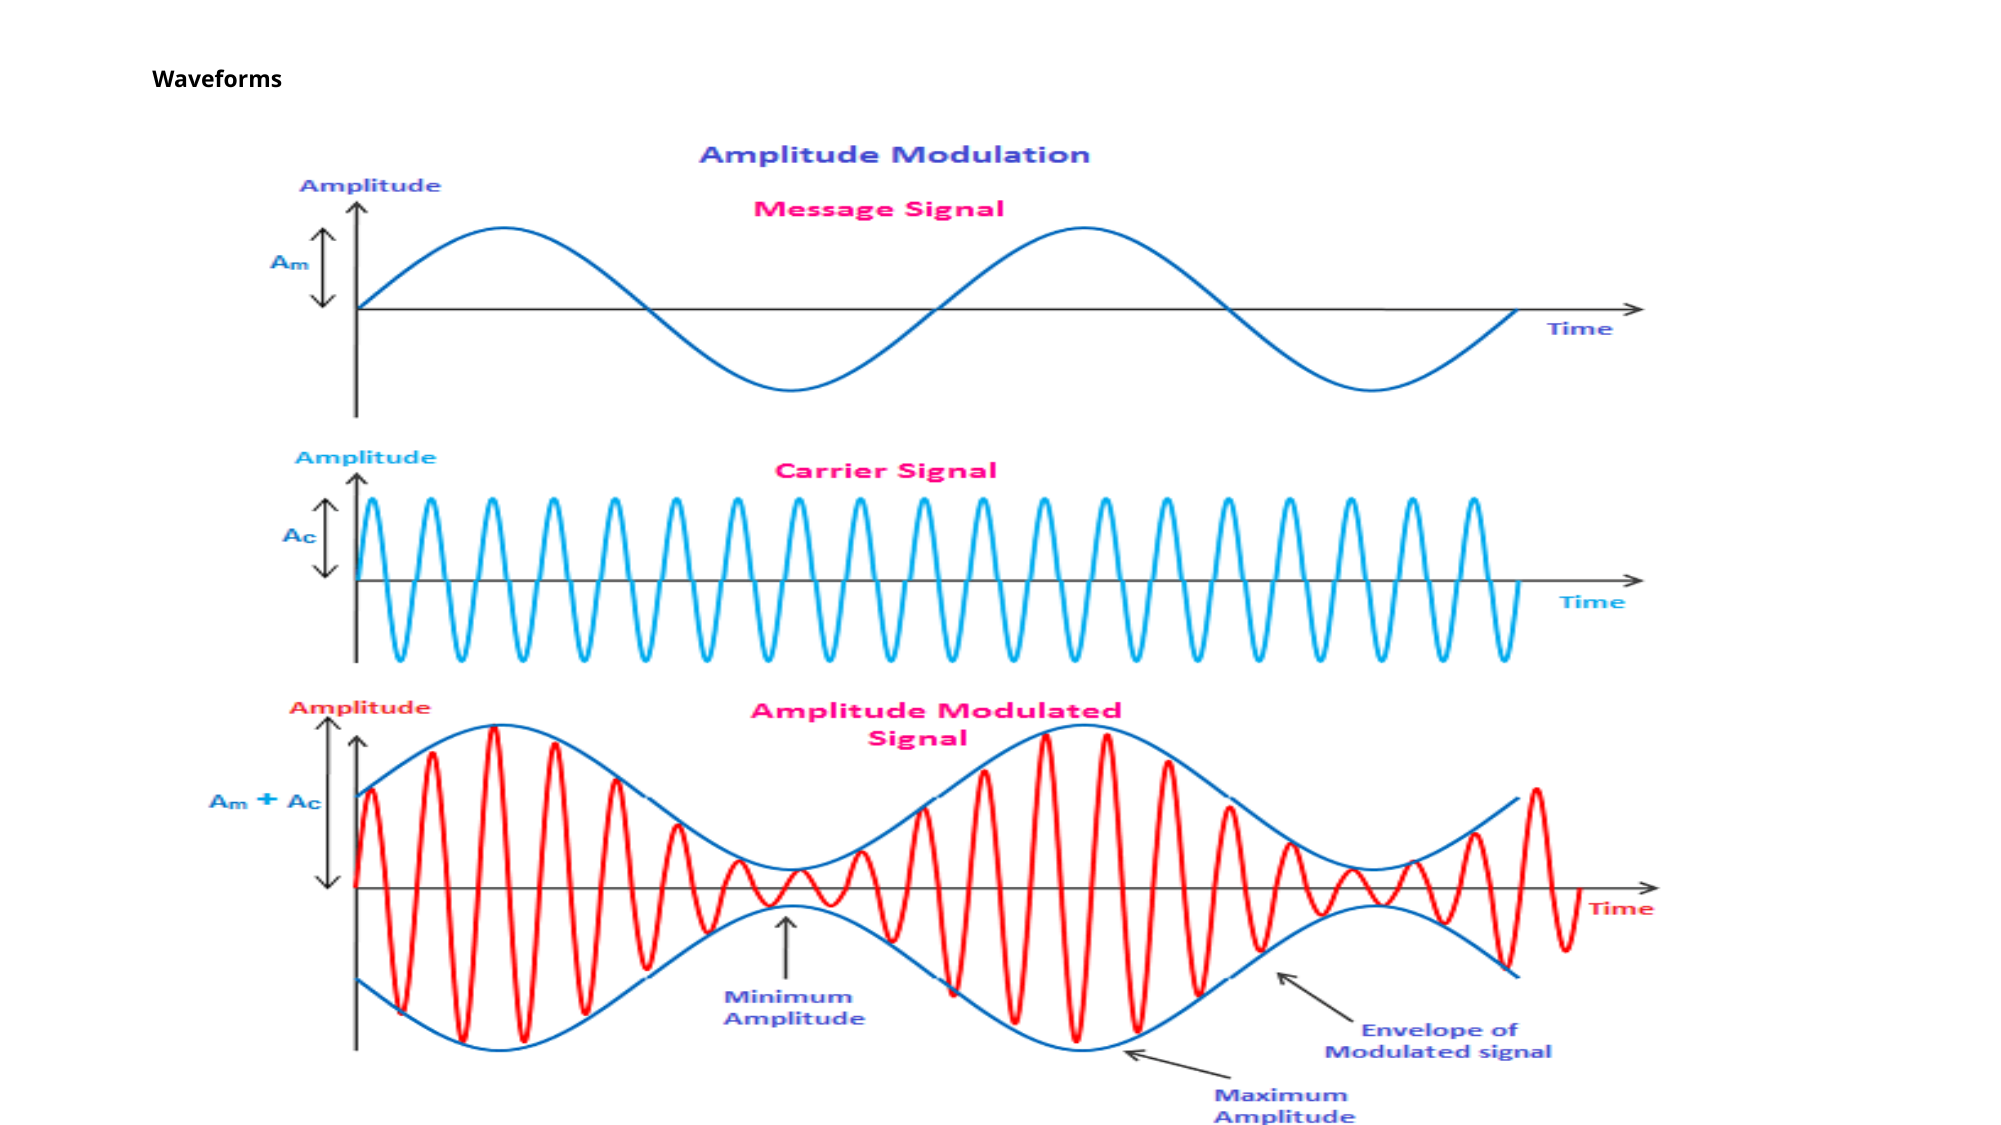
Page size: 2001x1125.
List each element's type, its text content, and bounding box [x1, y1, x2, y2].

title Waveforms [137, 59, 1863, 100]
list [197, 134, 1685, 1125]
